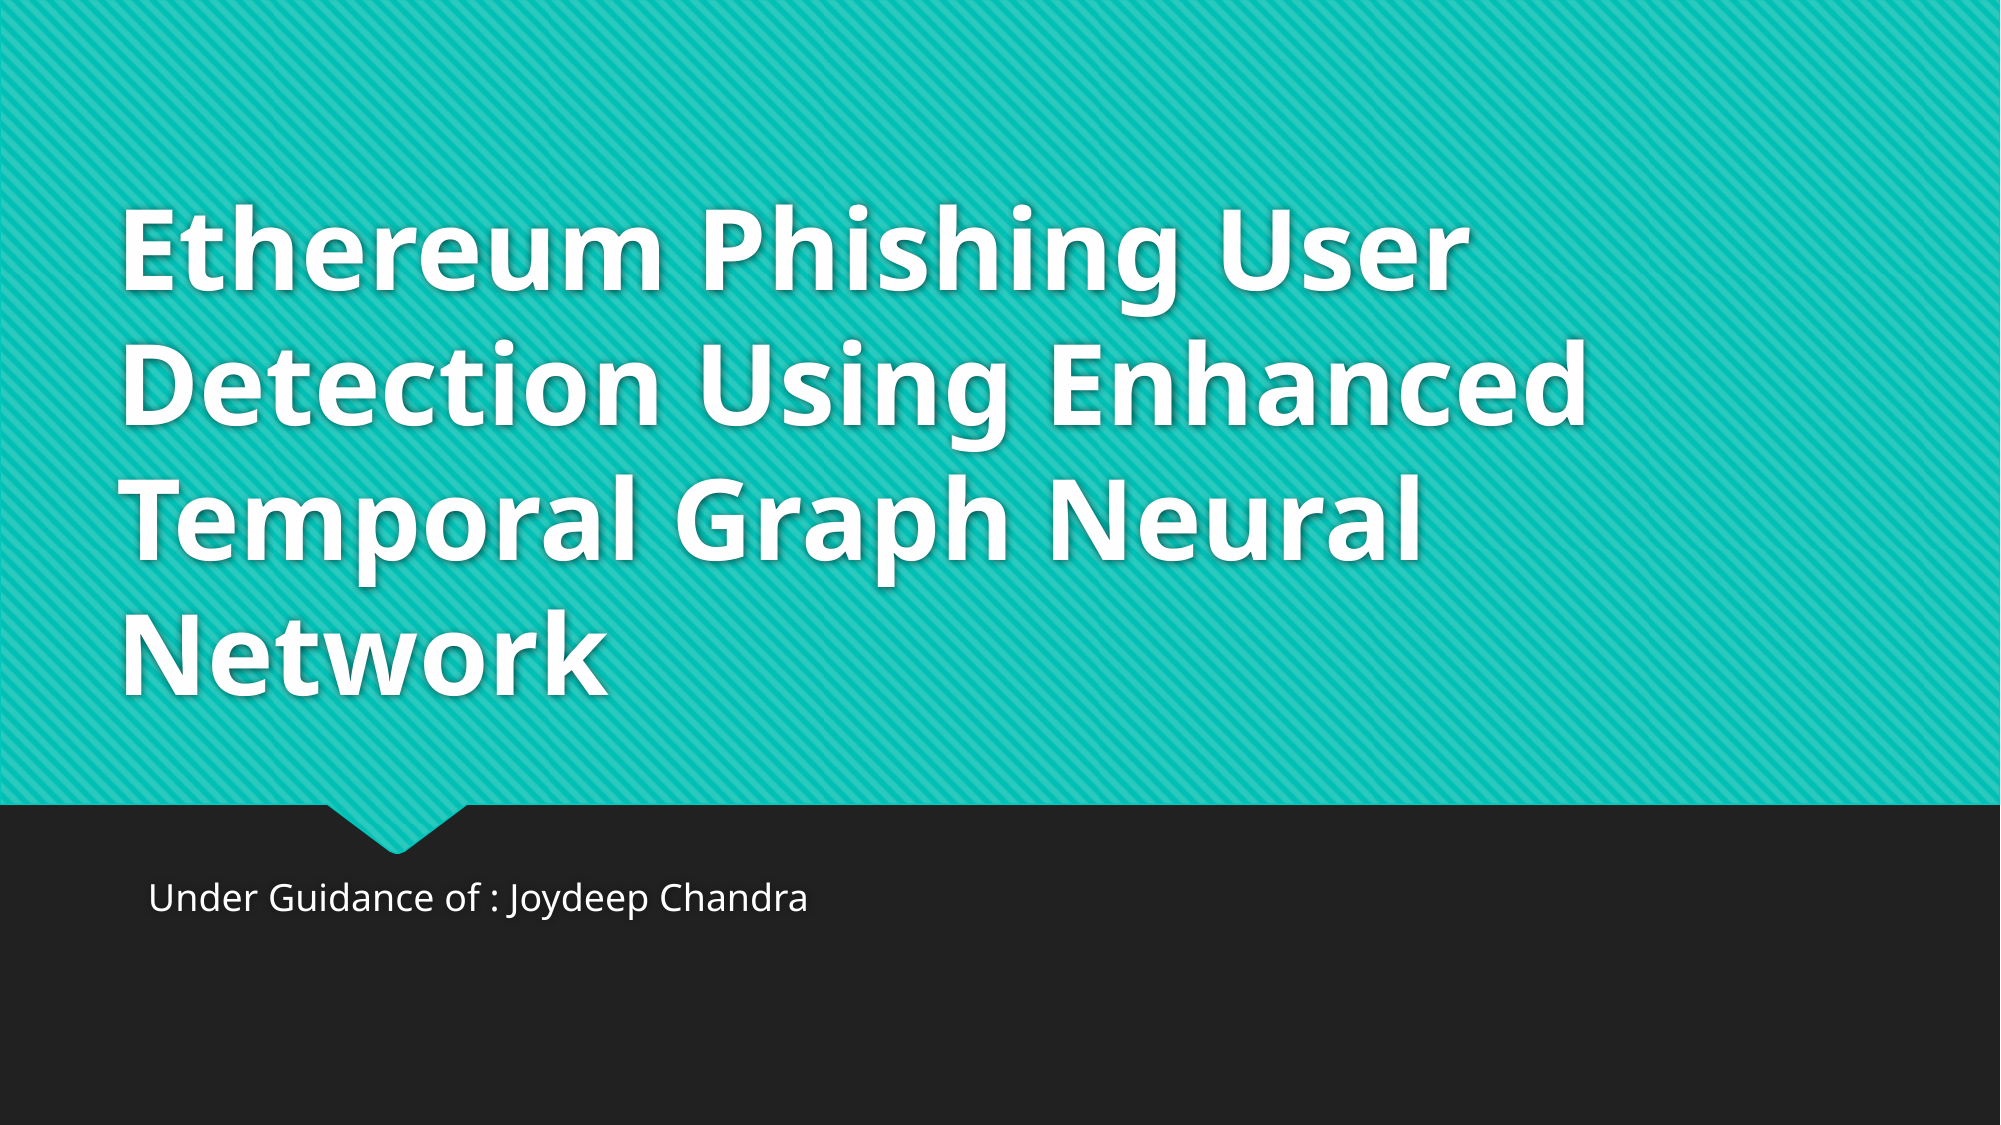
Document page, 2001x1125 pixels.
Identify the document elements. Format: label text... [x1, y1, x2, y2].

subtitle Under Guidance of : Joydeep Chandra [132, 866, 1868, 938]
title Ethereum Phishing User Detection Using Enhanced Temporal Graph Neural Network [100, 237, 1899, 726]
